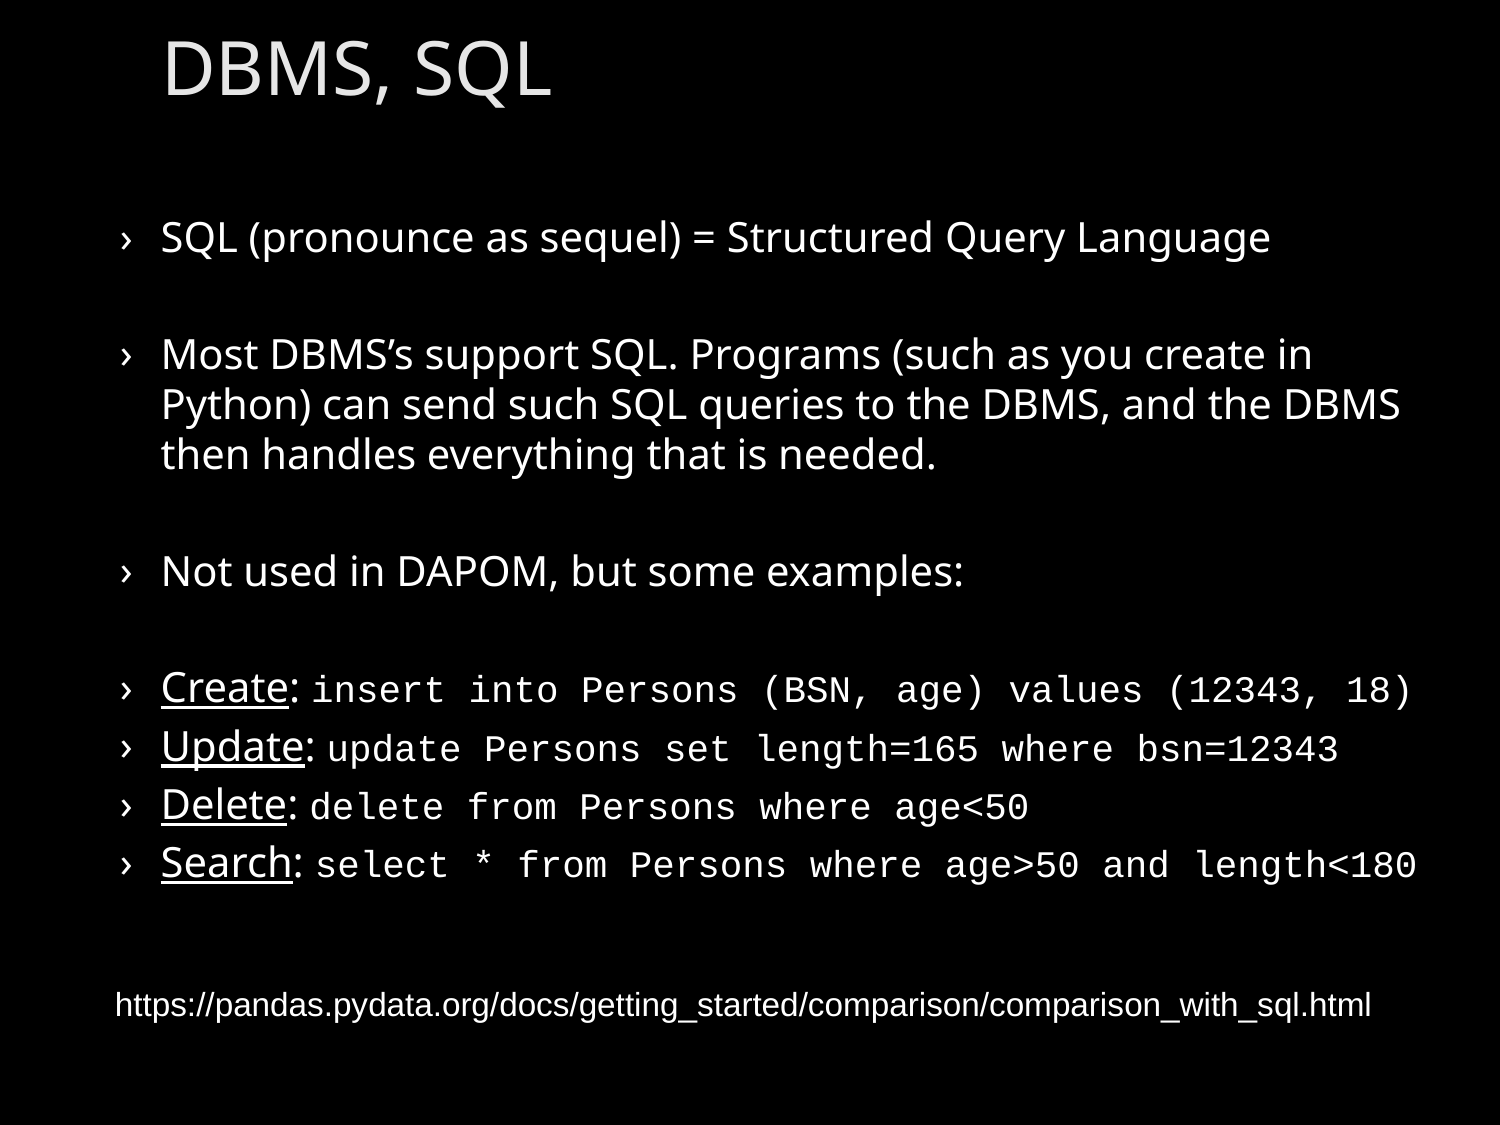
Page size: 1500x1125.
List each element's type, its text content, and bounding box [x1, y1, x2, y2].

text_box https://pandas.pydata.org/docs/getting_started/comparison/comparison_with_sql.html [100, 975, 1500, 1031]
list SQL (pronounce as sequel) = Structured Query Language Most DBMS’s support SQL. Programs (such as you create in Python) can send such SQL queries to the DBMS, and the DBMS then handles everything that is needed. Not used in DAPOM, but some examples: Create: insert into Persons (BSN, age) values (12343, 18) Update: update Persons set length=165 where bsn=12343 Delete: delete from Persons where age<50 Search: select * from Persons where age>50 and length<180 [0, 145, 1495, 1071]
title DBMS, SQL [0, 0, 1500, 130]
